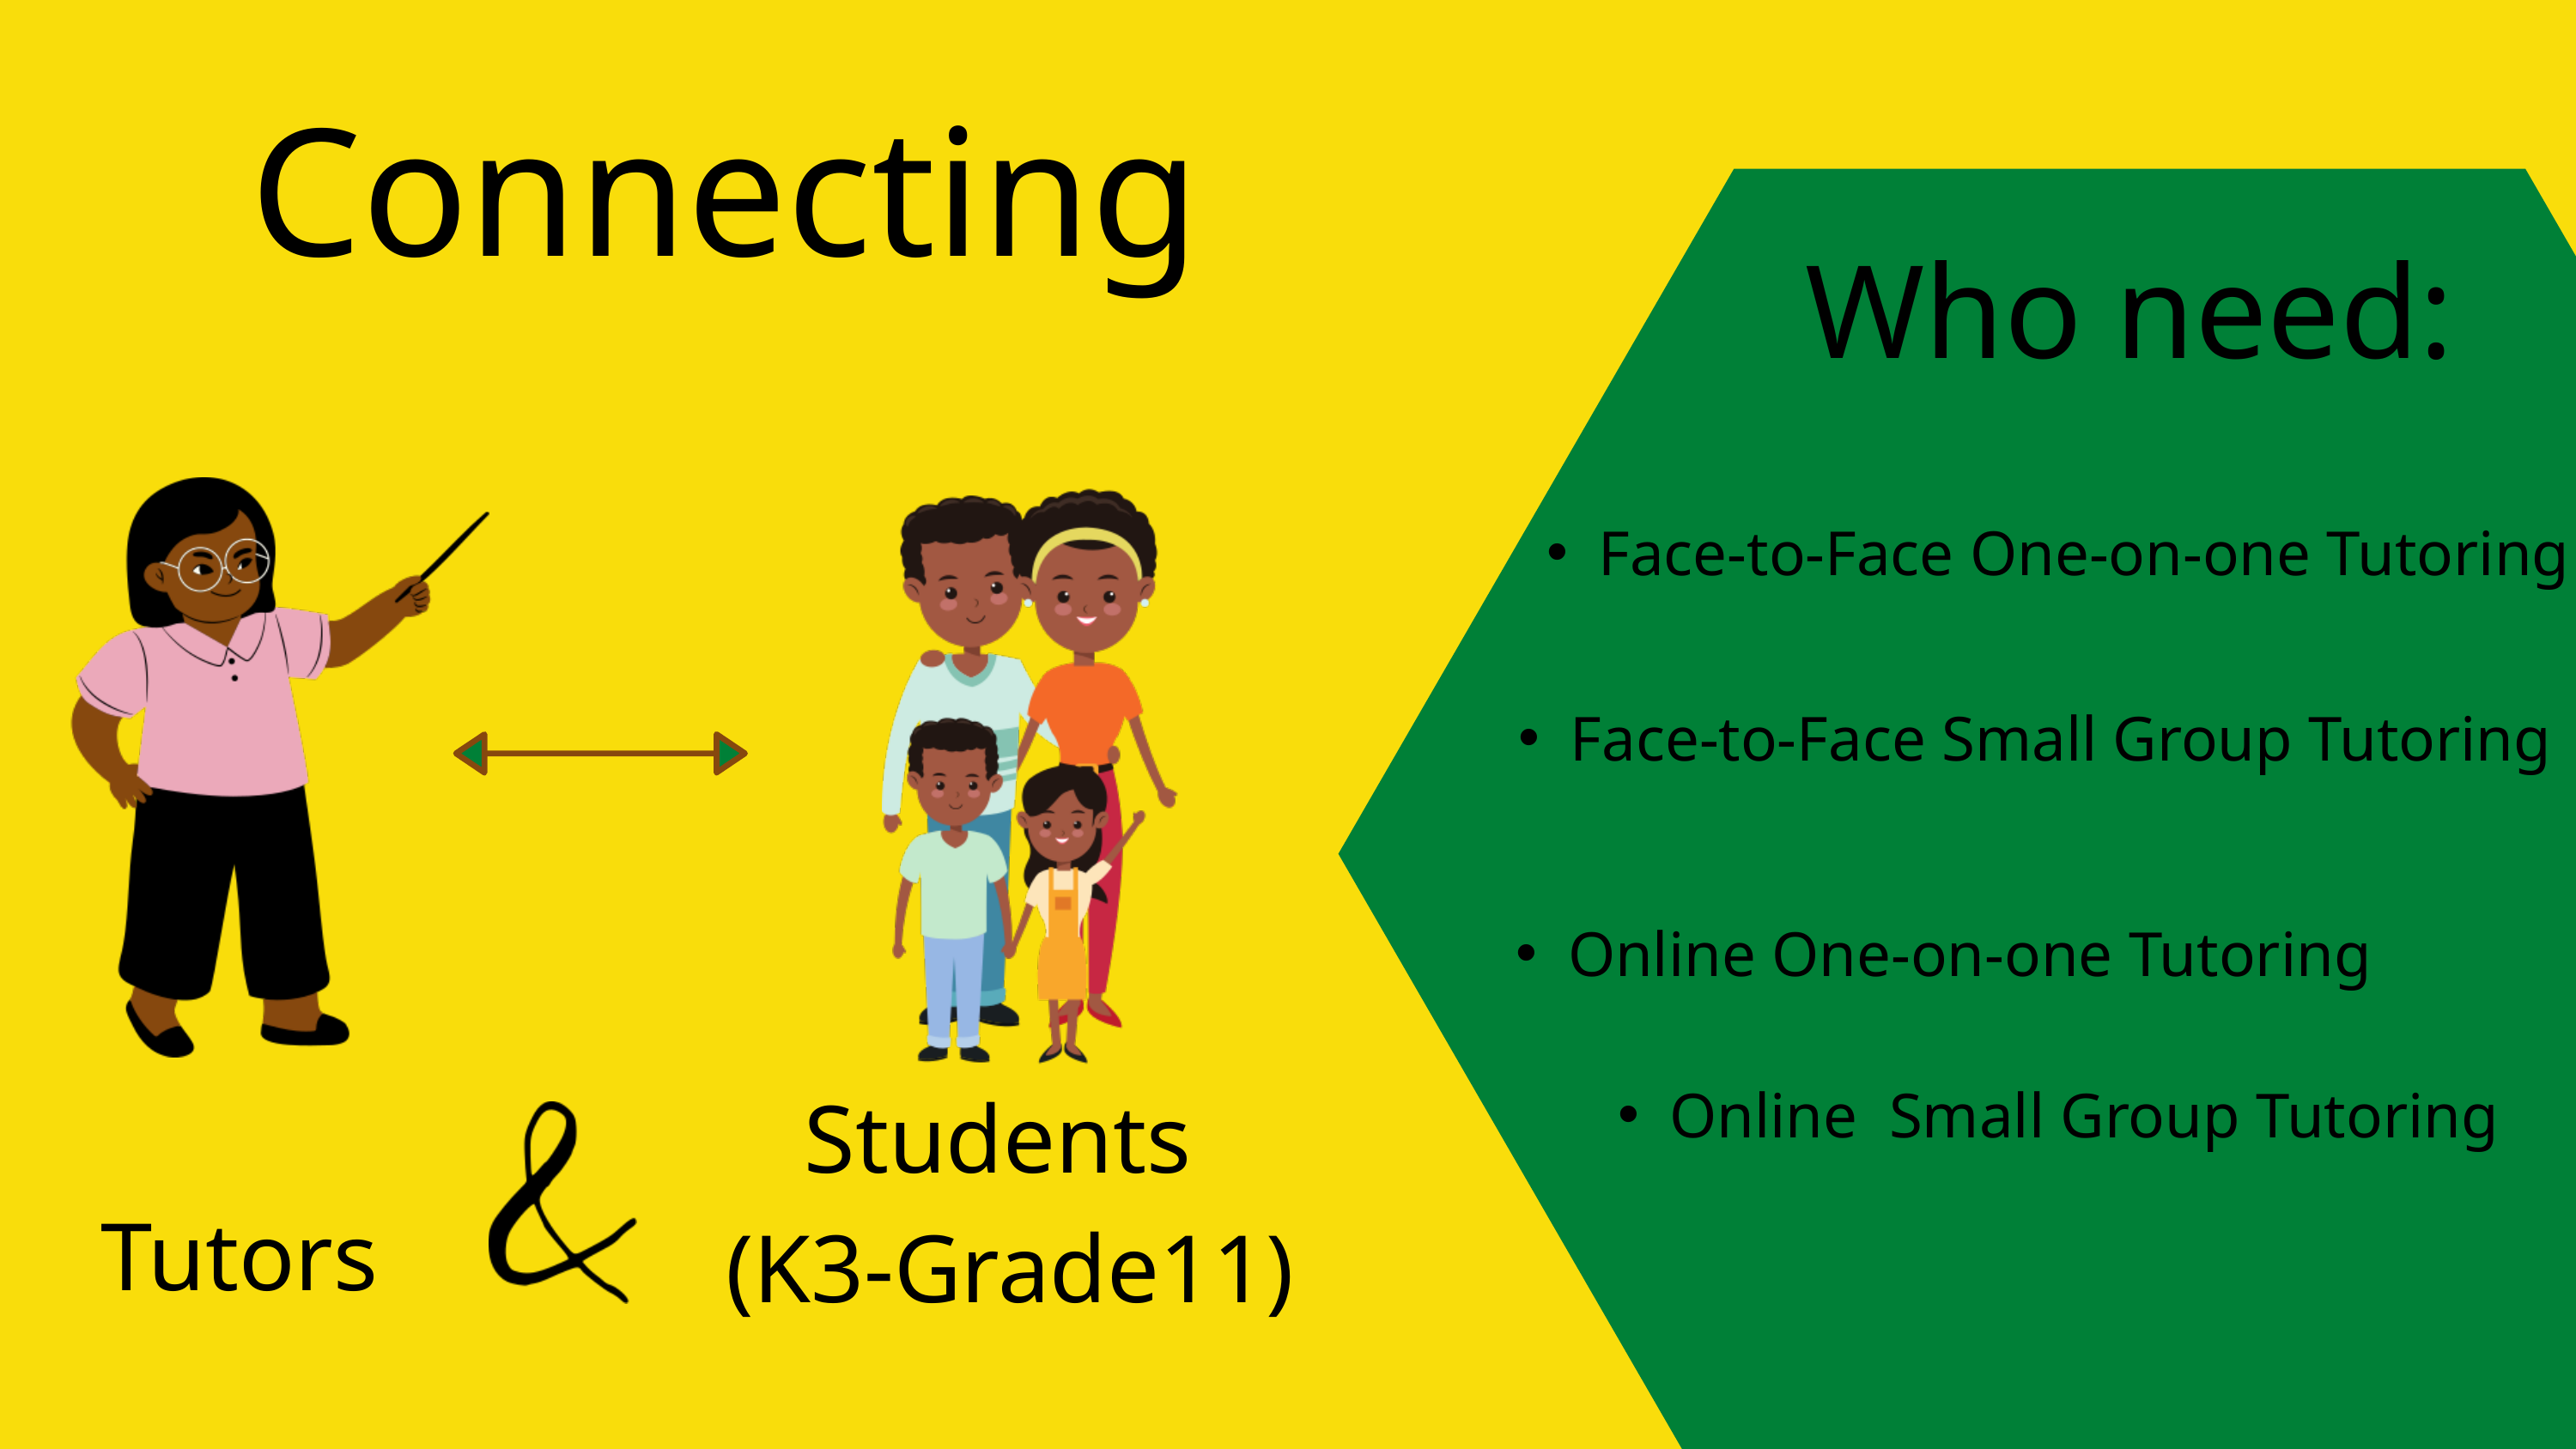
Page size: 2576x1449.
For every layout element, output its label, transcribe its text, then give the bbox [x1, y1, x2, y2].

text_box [1338, 168, 2576, 1449]
text_box Tutors [99, 1179, 380, 1309]
picture [881, 485, 1178, 1065]
text_box Connecting [207, 44, 1288, 292]
picture [489, 1100, 637, 1304]
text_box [453, 731, 749, 776]
picture [62, 477, 489, 1058]
text_box Students (K3-Grade11) [506, 1061, 1334, 1322]
